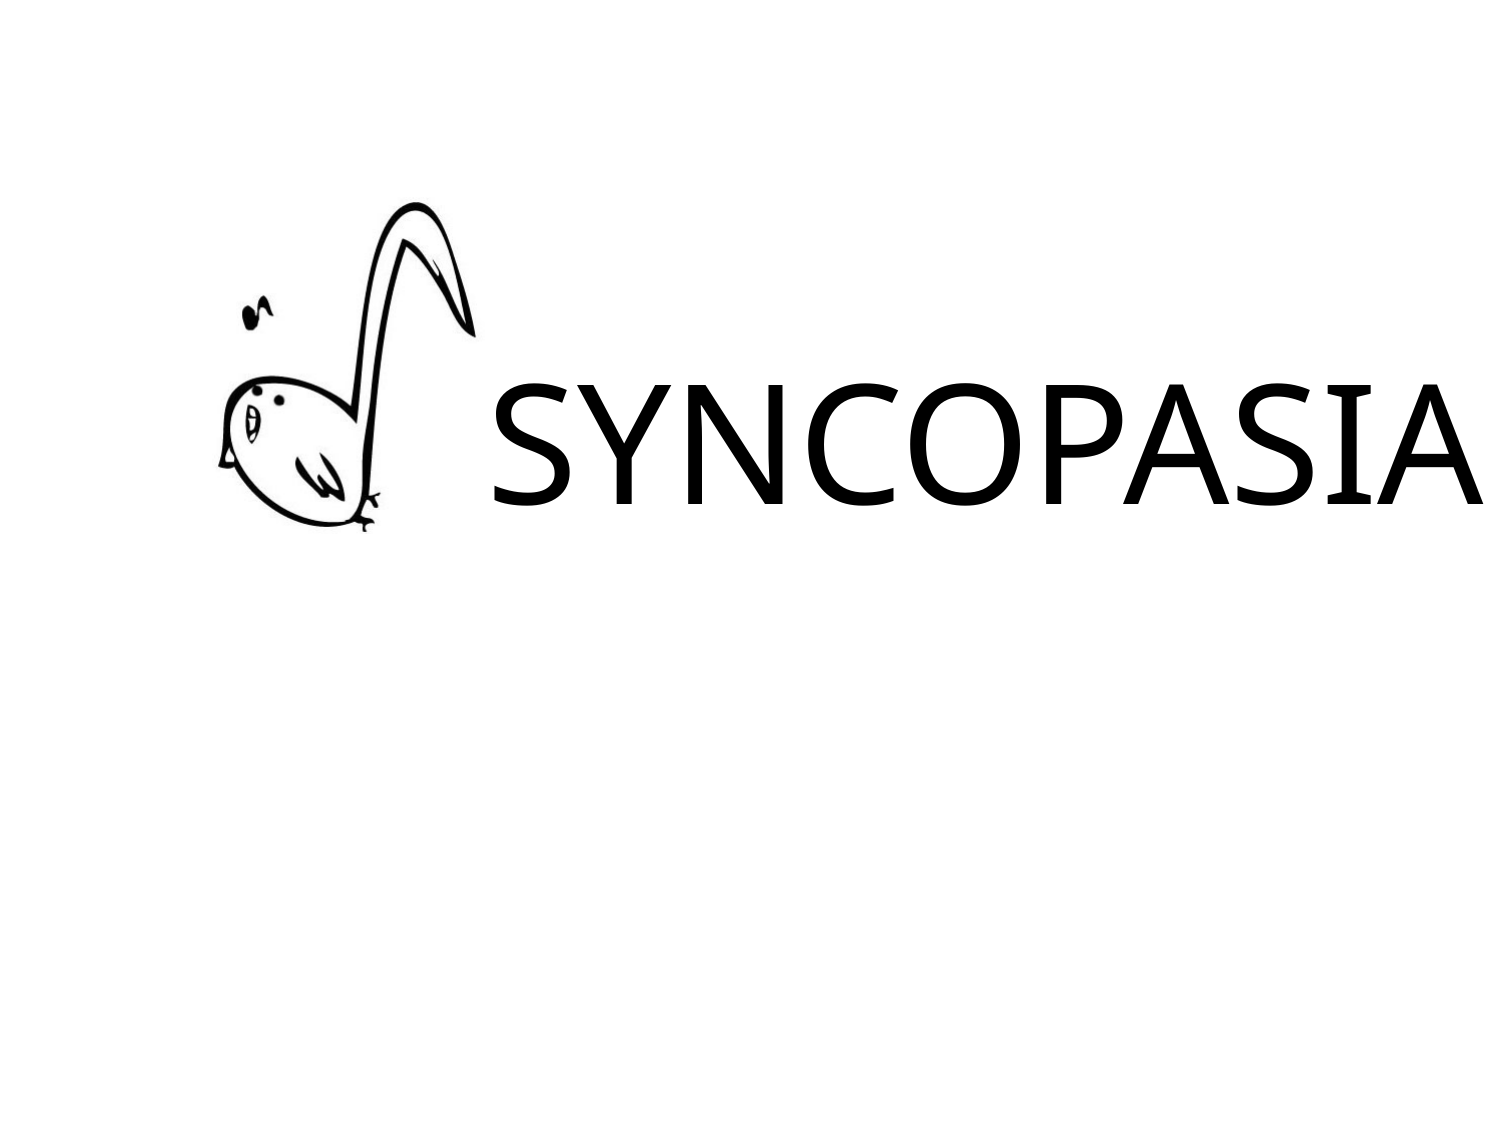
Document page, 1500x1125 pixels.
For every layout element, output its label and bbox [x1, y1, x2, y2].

text_box [155, 149, 1500, 584]
